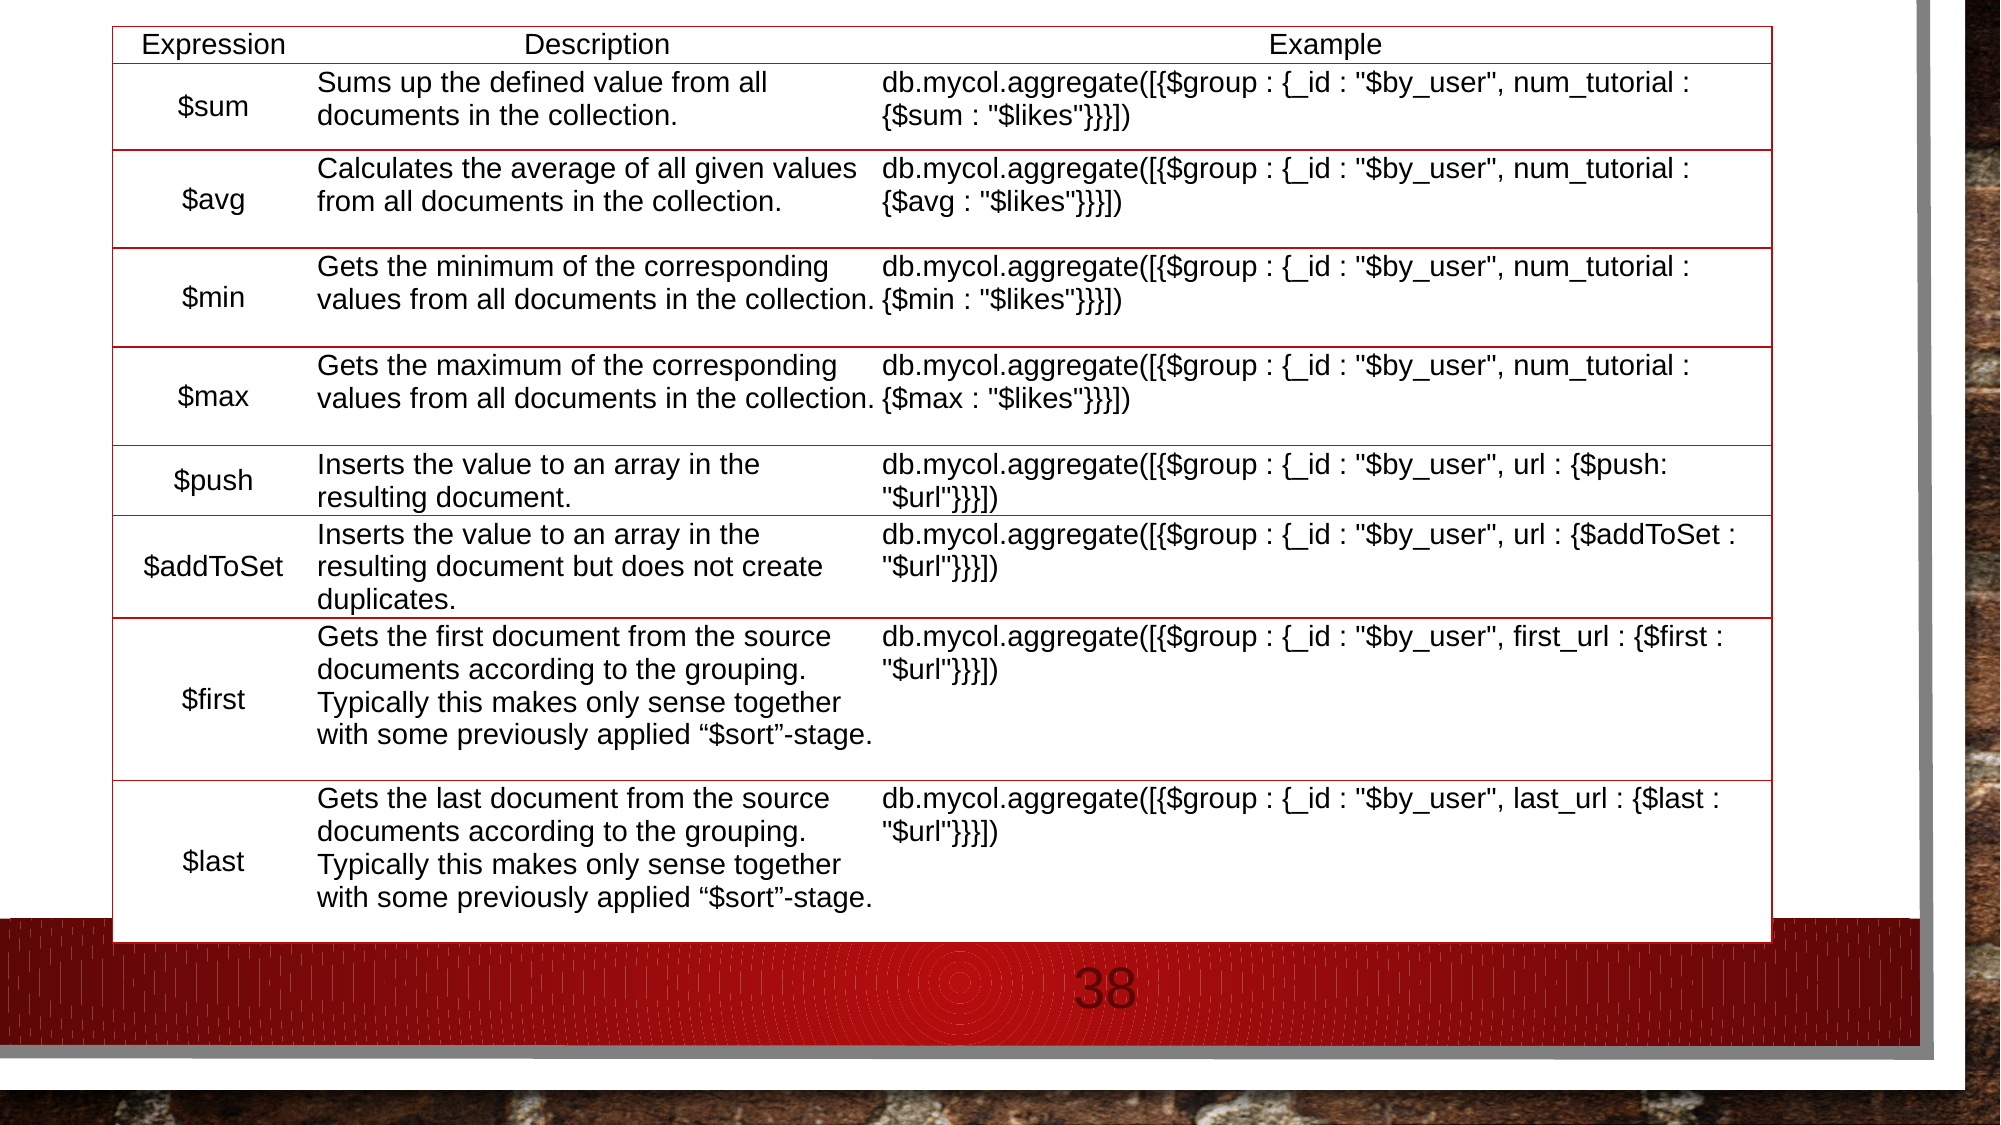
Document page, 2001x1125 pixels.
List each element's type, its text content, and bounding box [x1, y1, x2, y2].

table_cell Calculates the average of all given values from all documents in the collection. [315, 151, 880, 247]
picture [0, 0, 2000, 1125]
table_cell db.mycol.aggregate([{$group : {_id : "$by_user", url : {$addToSet : "$url"}}}]) [880, 516, 1771, 617]
table_cell db.mycol.aggregate([{$group : {_id : "$by_user", num_tutorial : {$max : "$likes"}}}]) [880, 348, 1771, 445]
table_cell Inserts the value to an array in the resulting document but does not create duplicates. [315, 516, 880, 617]
table_cell Gets the maximum of the corresponding values from all documents in the collection. [315, 348, 880, 445]
table_cell $last [113, 781, 315, 942]
table_cell $addToSet [113, 516, 315, 617]
table_header Example [880, 27, 1771, 63]
table_cell db.mycol.aggregate([{$group : {_id : "$by_user", last_url : {$last : "$url"}}}]) [880, 781, 1771, 942]
table_cell $sum [113, 64, 315, 149]
table_header Description [315, 27, 880, 63]
table_cell $min [113, 249, 315, 346]
table_cell $max [113, 348, 315, 445]
table_cell Gets the last document from the source documents according to the grouping. Typically this makes only sense together with some previously applied “$sort”-stage. [315, 781, 880, 942]
table_cell $avg [113, 151, 315, 247]
table_cell Gets the minimum of the corresponding values from all documents in the collection. [315, 249, 880, 346]
table_header Expression [113, 27, 315, 63]
slide_number 38 [1031, 944, 1181, 1027]
table_cell $push [113, 446, 315, 515]
table_cell db.mycol.aggregate([{$group : {_id : "$by_user", first_url : {$first : "$url"}}}]) [880, 619, 1771, 780]
table_cell Gets the first document from the source documents according to the grouping. Typically this makes only sense together with some previously applied “$sort”-stage. [315, 619, 880, 780]
table_cell db.mycol.aggregate([{$group : {_id : "$by_user", num_tutorial : {$sum : "$likes"}}}]) [880, 64, 1771, 149]
table_cell db.mycol.aggregate([{$group : {_id : "$by_user", num_tutorial : {$min : "$likes"}}}]) [880, 249, 1771, 346]
table_cell Inserts the value to an array in the resulting document. [315, 446, 880, 515]
table_cell db.mycol.aggregate([{$group : {_id : "$by_user", url : {$push: "$url"}}}]) [880, 446, 1771, 515]
table_cell db.mycol.aggregate([{$group : {_id : "$by_user", num_tutorial : {$avg : "$likes"}}}]) [880, 151, 1771, 247]
table_cell Sums up the defined value from all documents in the collection. [315, 64, 880, 149]
footer [112, 944, 1015, 1027]
table_cell $first [113, 619, 315, 780]
